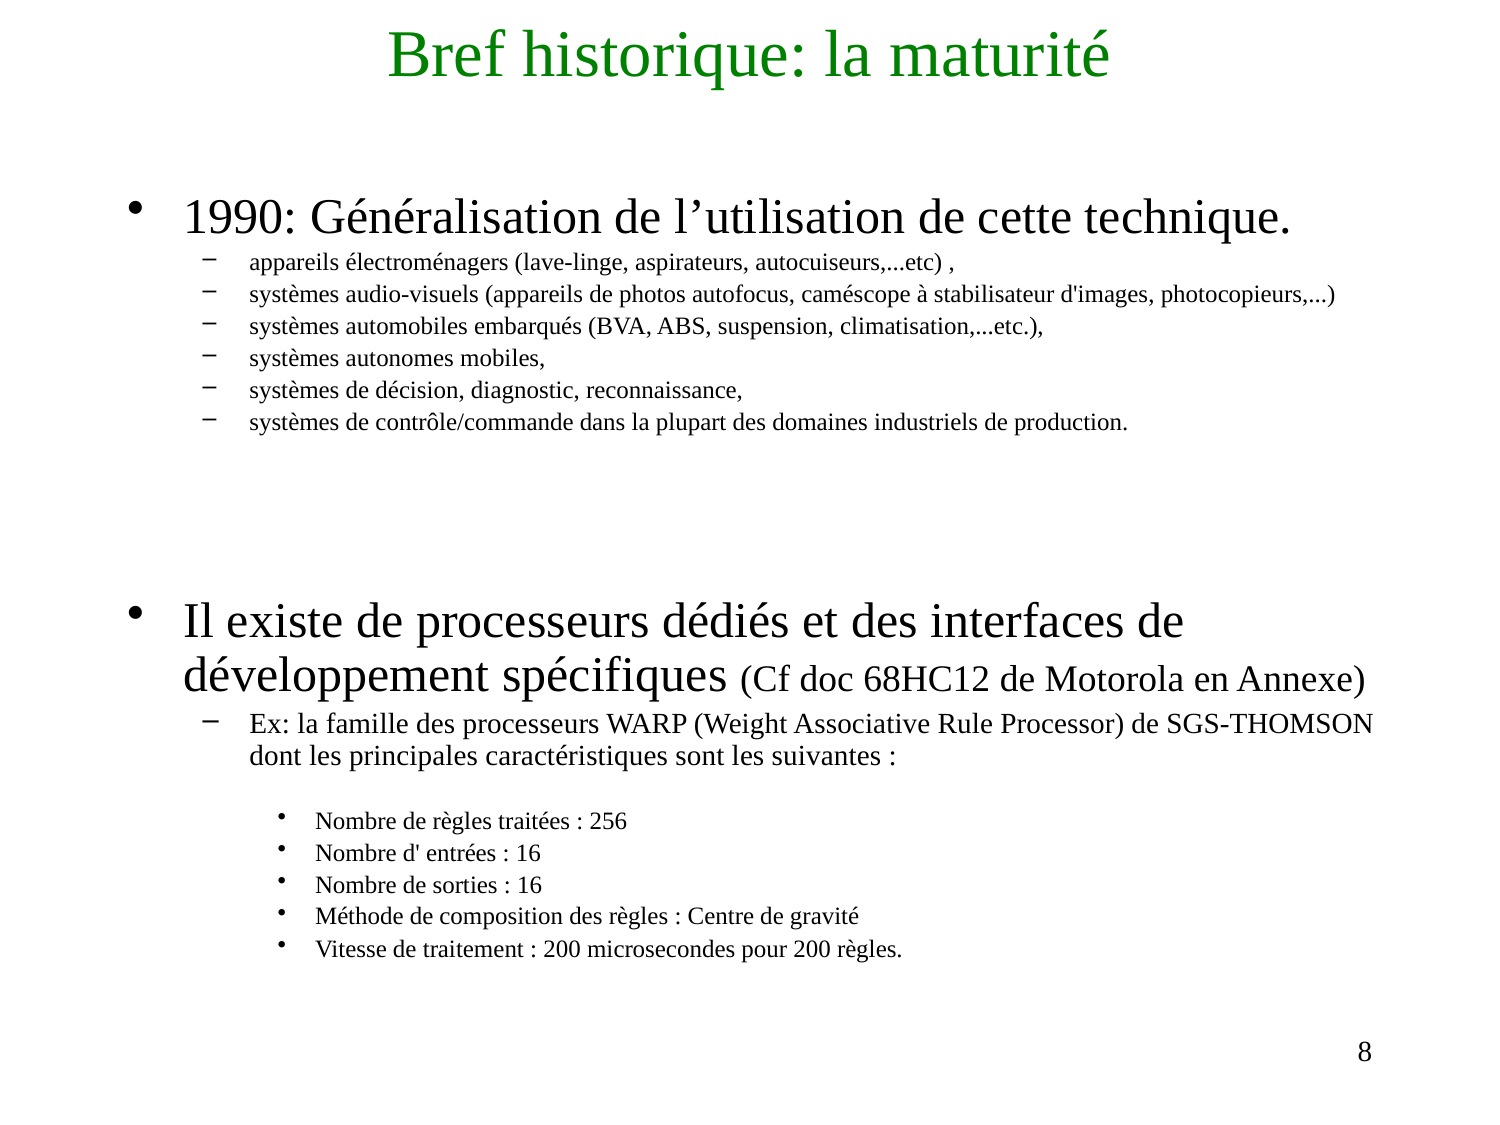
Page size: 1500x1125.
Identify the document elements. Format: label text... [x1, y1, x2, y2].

list 1990: Généralisation de l’utilisation de cette technique. appareils électroménagers (lave-linge, aspirateurs, autocuiseurs,...etc) , systèmes audio-visuels (appareils de photos autofocus, caméscope à stabilisateur d'images, photocopieurs,...) systèmes automobiles embarqués (BVA, ABS, suspension, climatisation,...etc.), systèmes autonomes mobiles, systèmes de décision, diagnostic, reconnaissance, systèmes de contrôle/commande dans la plupart des domaines industriels de production. Il existe de processeurs dédiés et des interfaces de développement spécifiques (Cf doc 68HC12 de Motorola en Annexe) Ex: la famille des processeurs WARP (Weight Associative Rule Processor) de SGS-THOMSON dont les principales caractéristiques sont les suivantes : Nombre de règles traitées : 256 Nombre d' entrées : 16 Nombre de sorties : 16 Méthode de composition des règles : Centre de gravité Vitesse de traitement : 200 microsecondes pour 200 règles. [112, 112, 1413, 788]
title Bref historique: la maturité [112, 18, 1388, 82]
slide_number 8 [1074, 1024, 1388, 1101]
